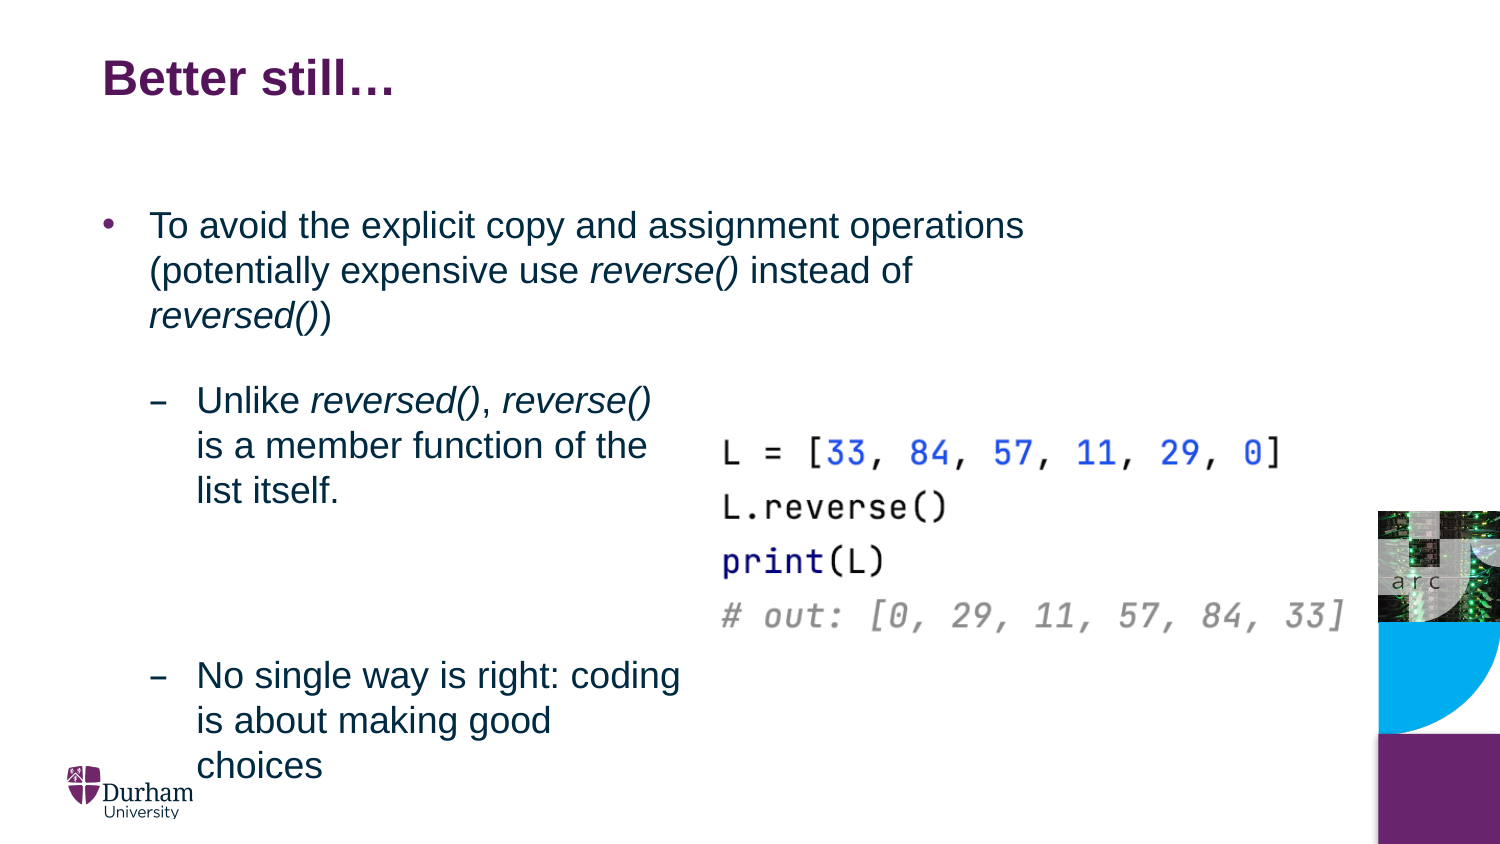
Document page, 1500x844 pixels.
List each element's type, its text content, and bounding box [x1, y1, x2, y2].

list To avoid the explicit copy and assignment operations (potentially expensive use reverse() instead of reversed()) [101, 200, 1038, 422]
title Better still… [101, 45, 1399, 187]
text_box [1378, 511, 1500, 844]
text_box Unlike reversed(), reverse() is a member function of the list itself. No single way is right: coding is about making good choices [101, 376, 688, 598]
picture [713, 428, 1362, 642]
